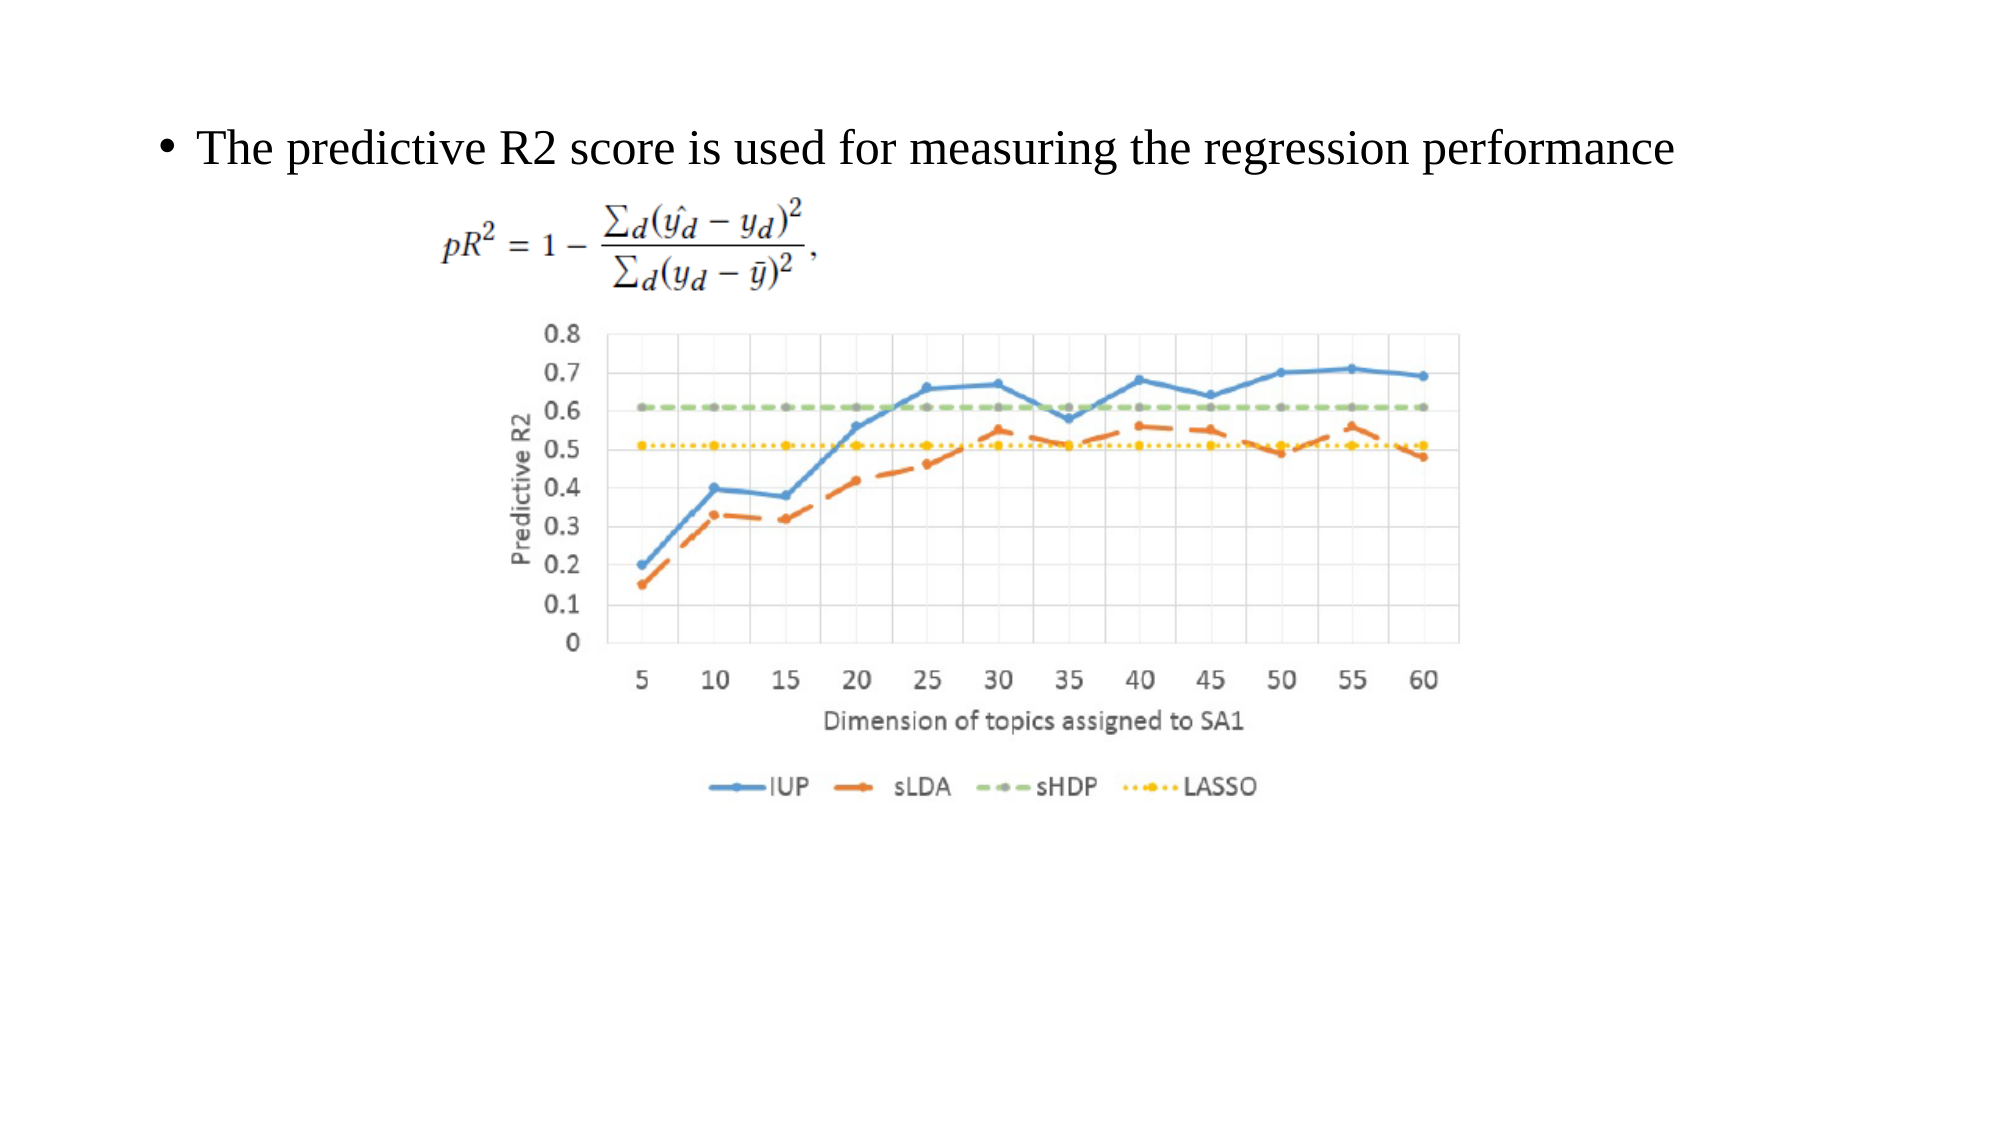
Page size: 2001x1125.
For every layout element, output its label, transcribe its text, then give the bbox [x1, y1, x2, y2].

picture [409, 185, 1529, 829]
list The predictive R2 score is used for measuring the regression performance [143, 114, 1863, 1014]
